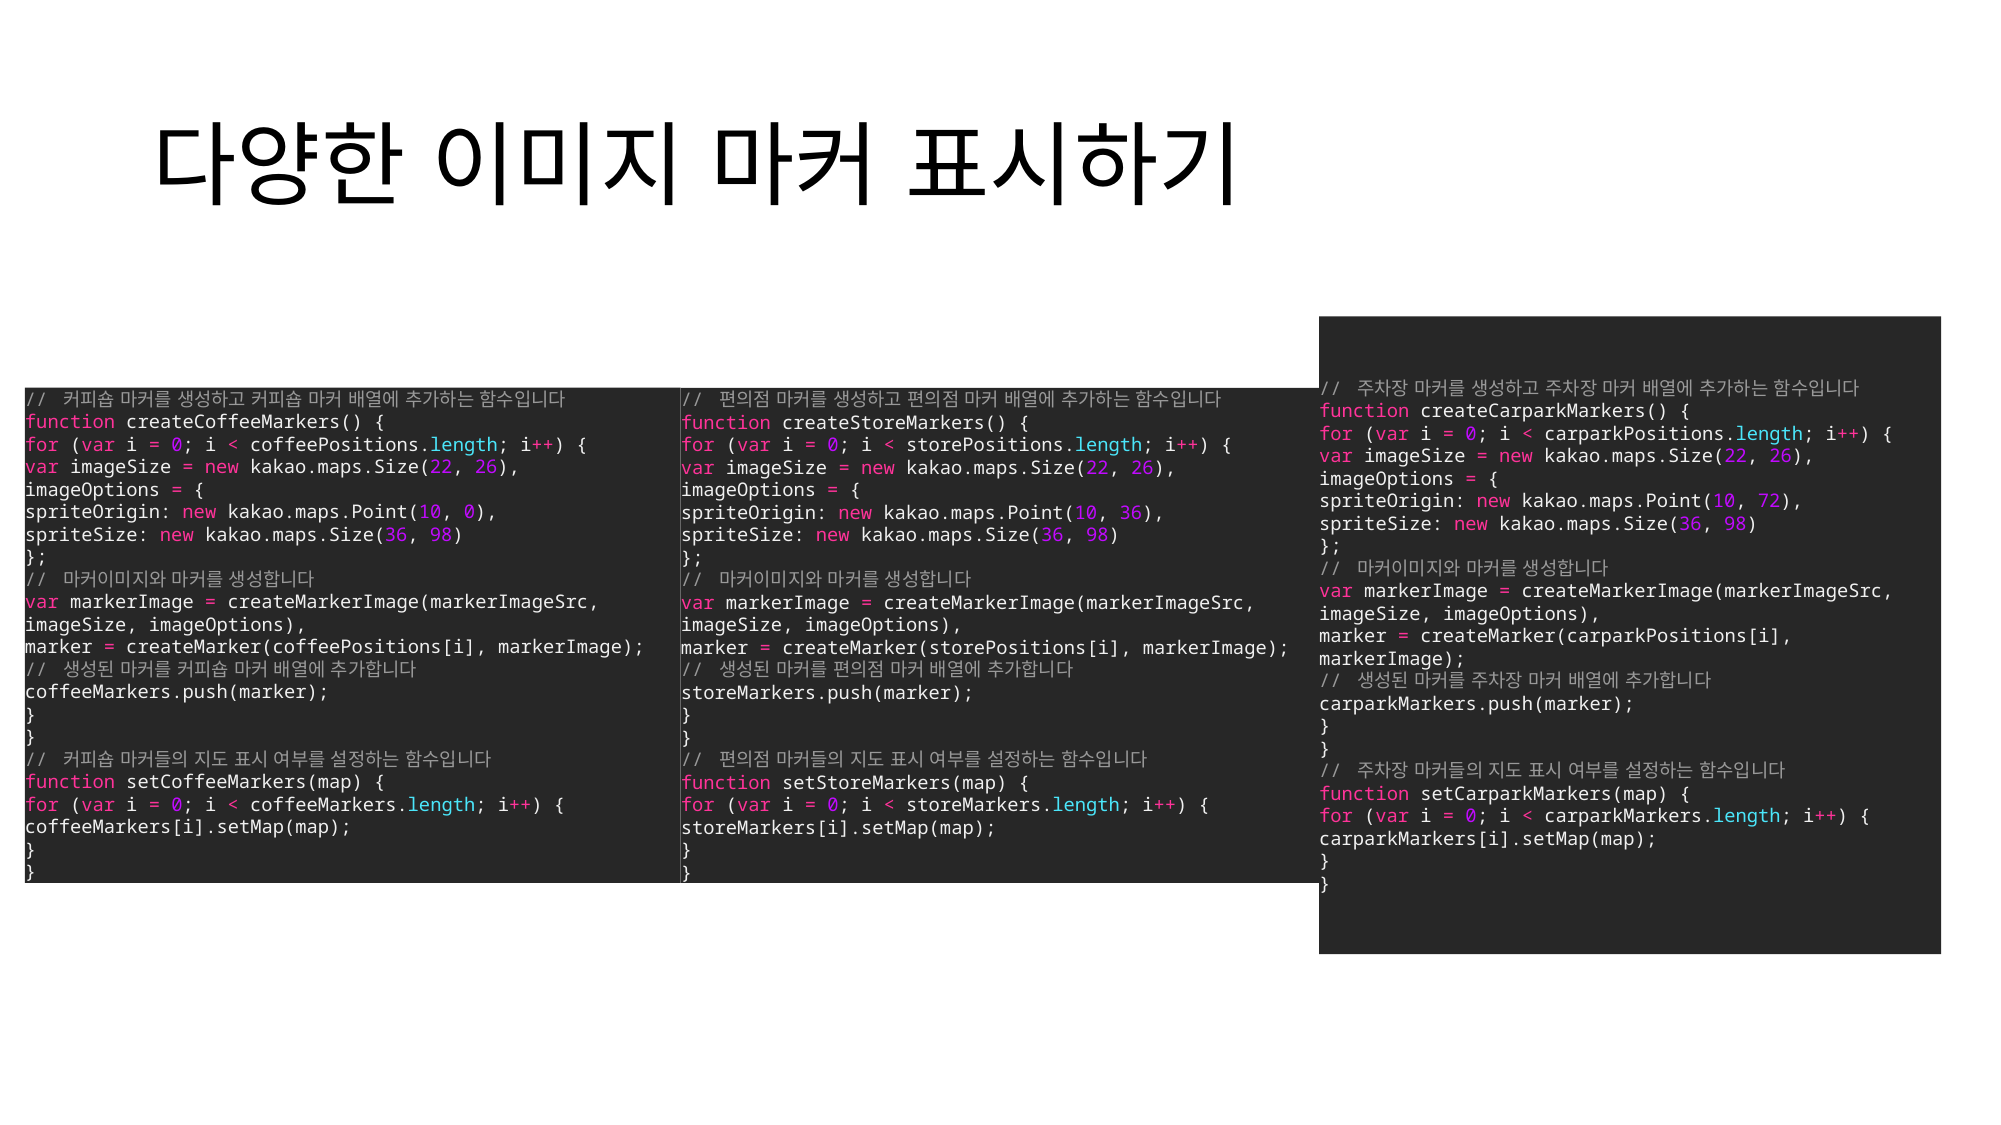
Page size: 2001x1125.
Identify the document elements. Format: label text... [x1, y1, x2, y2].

text_box // 편의점 마커를 생성하고 편의점 마커 배열에 추가하는 함수입니다 function createStoreMarkers() { for (var i = 0; i < storePositions.length; i++) { var imageSize = new kakao.maps.Size(22, 26), imageOptions = { spriteOrigin: new kakao.maps.Point(10, 36), spriteSize: new kakao.maps.Size(36, 98) }; // 마커이미지와 마커를 생성합니다 var markerImage = createMarkerImage(markerImageSrc, imageSize, imageOptions), marker = createMarker(storePositions[i], markerImage); // 생성된 마커를 편의점 마커 배열에 추가합니다 storeMarkers.push(marker); } } // 편의점 마커들의 지도 표시 여부를 설정하는 함수입니다 function setStoreMarkers(map) { for (var i = 0; i < storeMarkers.length; i++) { storeMarkers[i].setMap(map); } } [680, 387, 1319, 883]
list // 주차장 마커를 생성하고 주차장 마커 배열에 추가하는 함수입니다 function createCarparkMarkers() { for (var i = 0; i < carparkPositions.length; i++) { var imageSize = new kakao.maps.Size(22, 26), imageOptions = { spriteOrigin: new kakao.maps.Point(10, 72), spriteSize: new kakao.maps.Size(36, 98) }; // 마커이미지와 마커를 생성합니다 var markerImage = createMarkerImage(markerImageSrc, imageSize, imageOptions), marker = createMarker(carparkPositions[i], markerImage); // 생성된 마커를 주차장 마커 배열에 추가합니다 carparkMarkers.push(marker); } } // 주차장 마커들의 지도 표시 여부를 설정하는 함수입니다 function setCarparkMarkers(map) { for (var i = 0; i < carparkMarkers.length; i++) { carparkMarkers[i].setMap(map); } } [1319, 316, 1942, 955]
text_box // 커피숍 마커를 생성하고 커피숍 마커 배열에 추가하는 함수입니다 function createCoffeeMarkers() { for (var i = 0; i < coffeePositions.length; i++) { var imageSize = new kakao.maps.Size(22, 26), imageOptions = { spriteOrigin: new kakao.maps.Point(10, 0), spriteSize: new kakao.maps.Size(36, 98) }; // 마커이미지와 마커를 생성합니다 var markerImage = createMarkerImage(markerImageSrc, imageSize, imageOptions), marker = createMarker(coffeePositions[i], markerImage); // 생성된 마커를 커피숍 마커 배열에 추가합니다 coffeeMarkers.push(marker); } } // 커피숍 마커들의 지도 표시 여부를 설정하는 함수입니다 function setCoffeeMarkers(map) { for (var i = 0; i < coffeeMarkers.length; i++) { coffeeMarkers[i].setMap(map); } } [24, 387, 680, 883]
title 다양한 이미지 마커 표시하기 [137, 59, 1863, 278]
